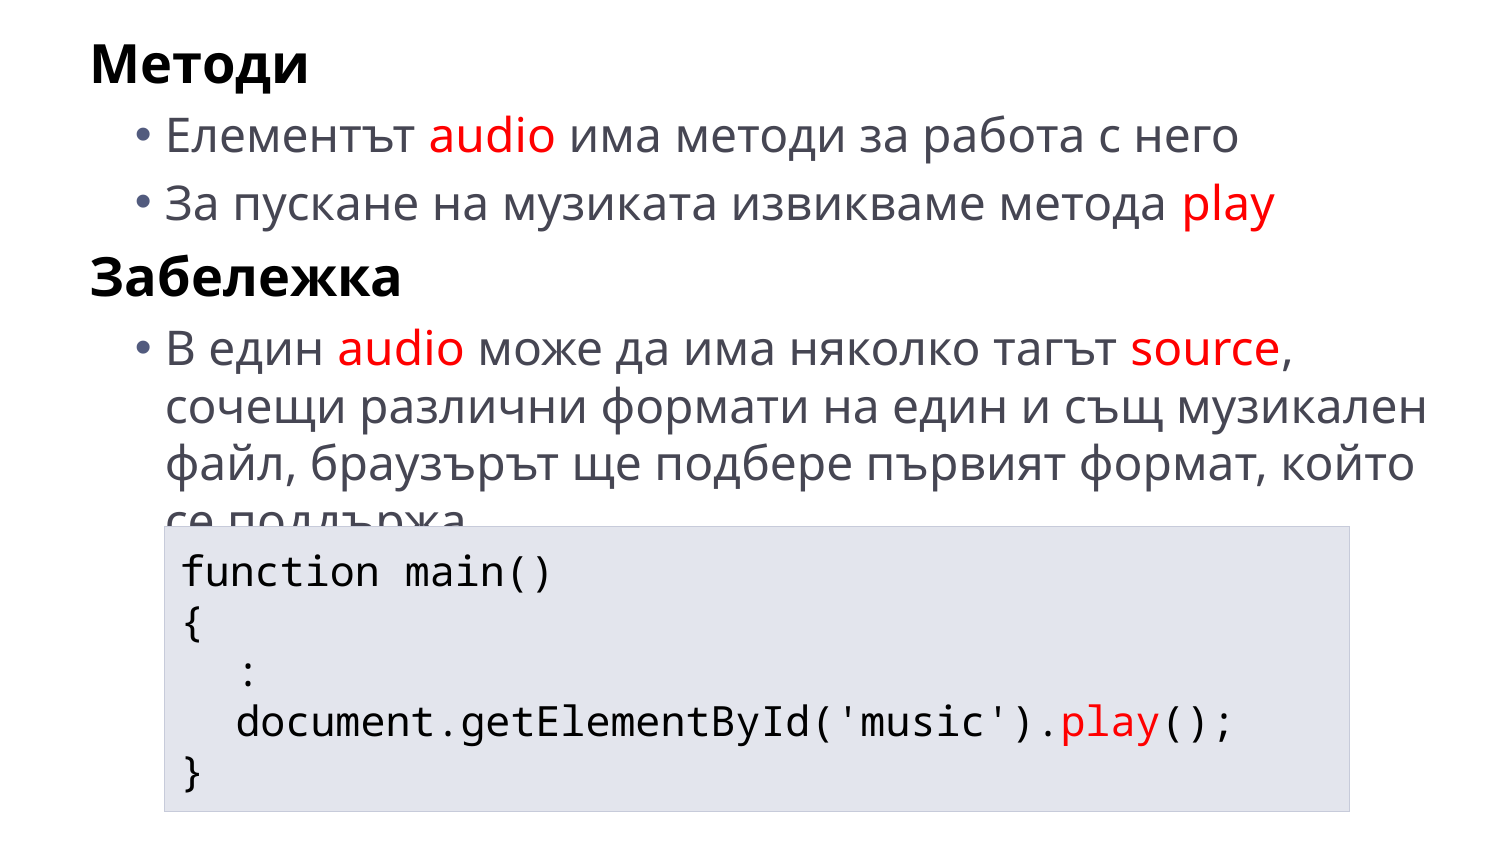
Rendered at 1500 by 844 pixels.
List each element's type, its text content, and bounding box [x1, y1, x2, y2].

text_box function main() { : document.getElementById('music').play(); } [164, 526, 1350, 812]
list Методи Елементът audio има методи за работа с него За пускане на музиката извикваме метода play Забележка В един audio може да има няколко тагът source, сочещи различни формати на един и същ музикален файл, браузърът ще подбере първият формат, който се поддържа [75, 21, 1475, 835]
